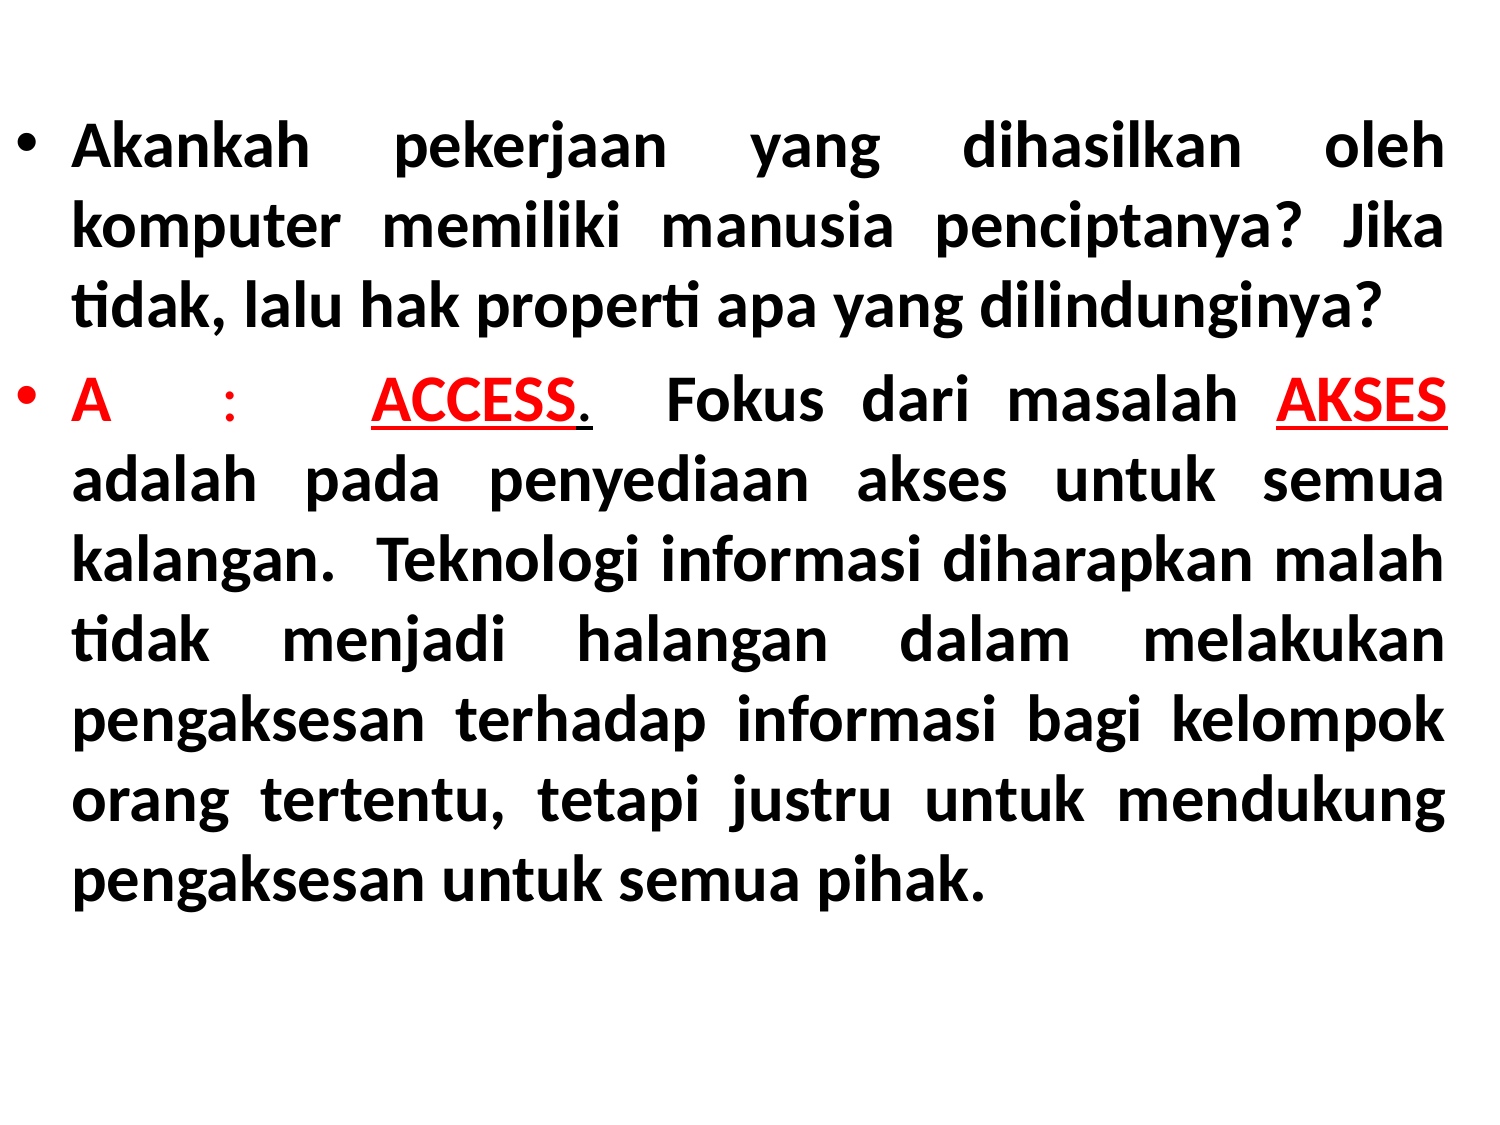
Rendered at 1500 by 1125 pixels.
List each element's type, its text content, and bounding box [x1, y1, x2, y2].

list Akankah pekerjaan yang dihasilkan oleh komputer memiliki manusia penciptanya? Jika tidak, lalu hak properti apa yang dilindunginya? A : ACCESS. Fokus dari masalah AKSES adalah pada penyediaan akses untuk semua kalangan. Teknologi informasi diharapkan malah tidak menjadi halangan dalam melakukan pengaksesan terhadap informasi bagi kelompok orang tertentu, tetapi justru untuk mendukung pengaksesan untuk semua pihak. [0, 0, 1463, 1125]
